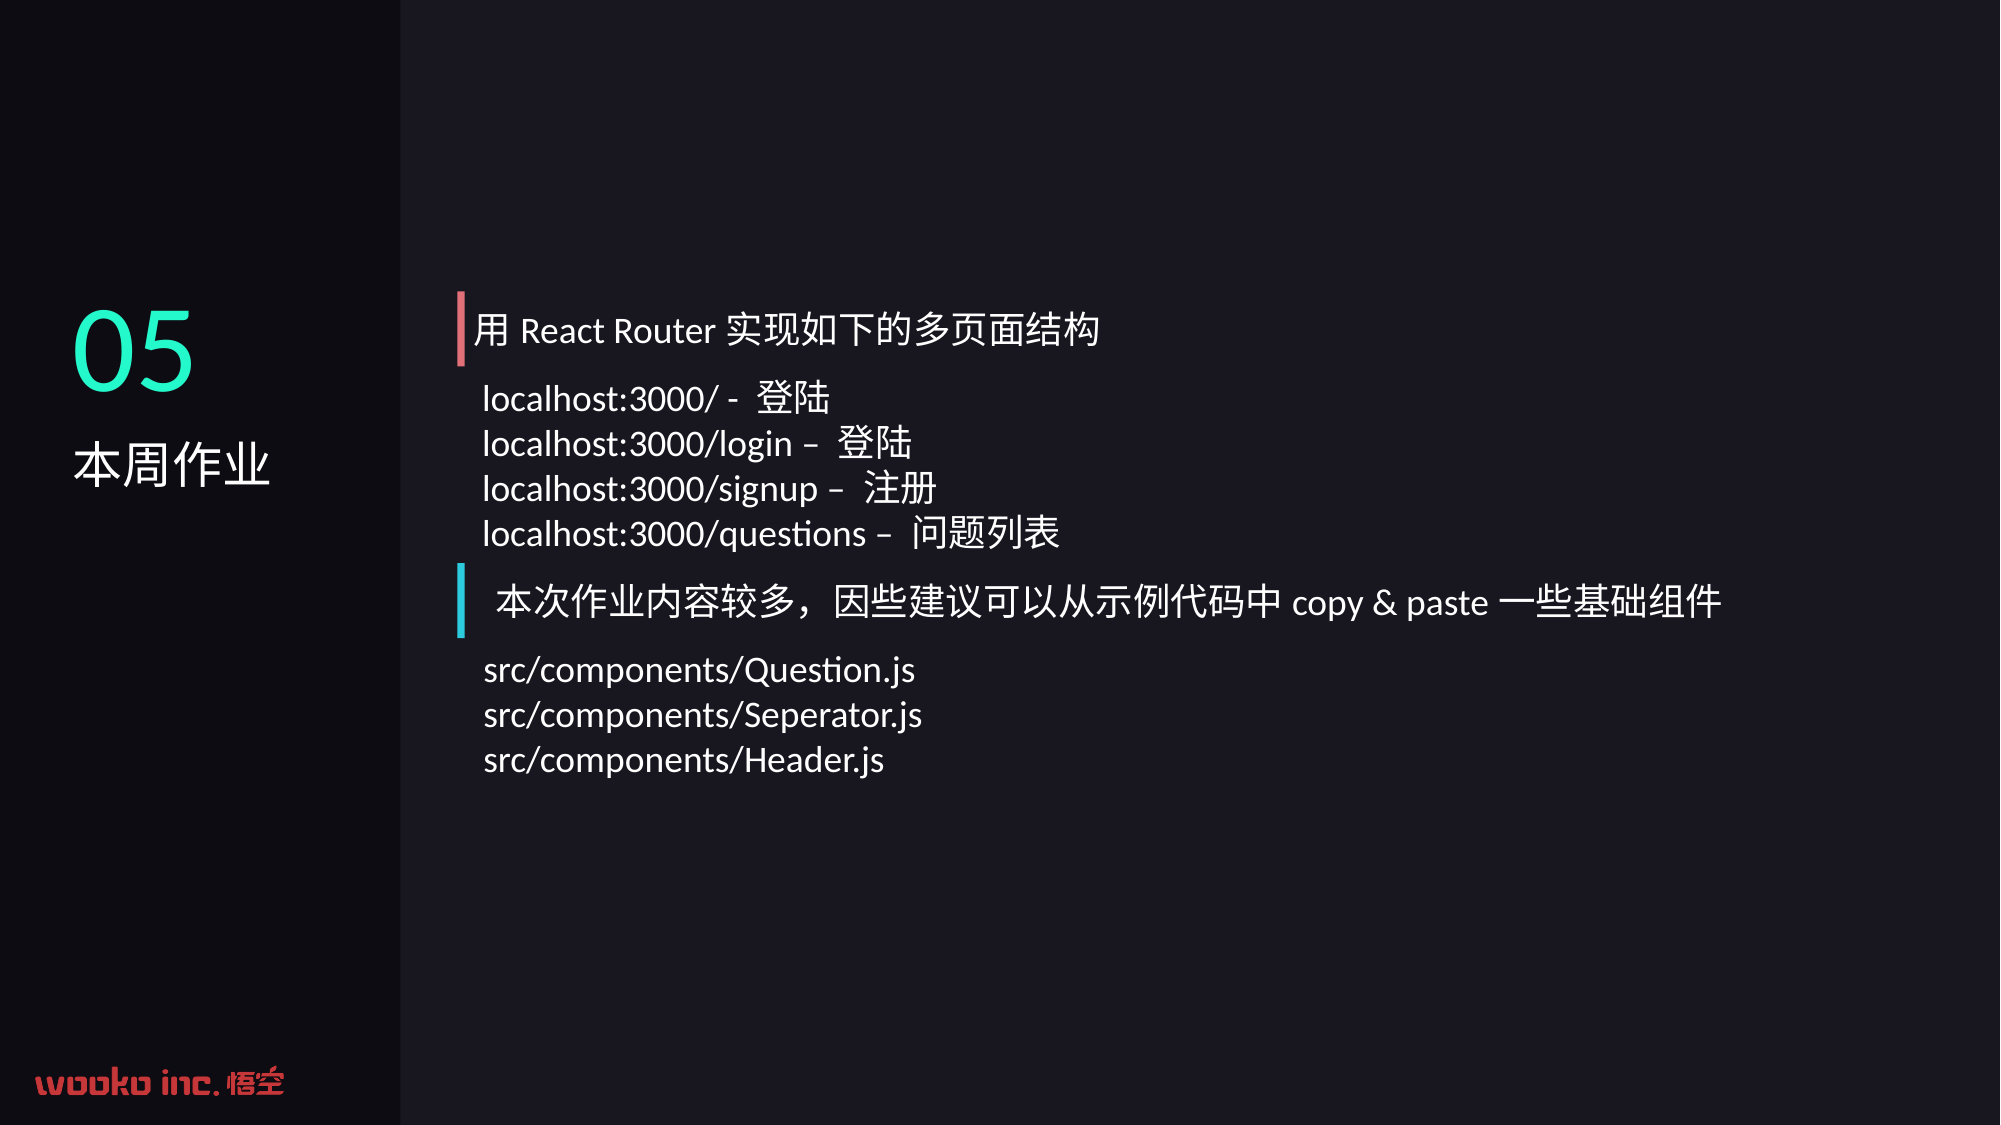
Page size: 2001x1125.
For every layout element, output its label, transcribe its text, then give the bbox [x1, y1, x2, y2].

text_box [0, 0, 401, 1125]
text_box 本次作业内容较多，因些建议可以从示例代码中copy & paste一些基础组件 [480, 570, 1739, 630]
text_box 用React Router实现如下的多页面结构 [466, 298, 1116, 359]
picture [35, 1065, 284, 1096]
text_box 本周作业 [57, 425, 288, 501]
text_box 05 [57, 259, 214, 424]
text_box [456, 290, 466, 367]
text_box localhost:3000/ - 登陆 localhost:3000/login – 登陆 localhost:3000/signup – 注册 localhost:3000/questions – 问题列表 [467, 366, 1077, 562]
text_box [456, 562, 466, 639]
text_box src/components/Question.js src/components/Seperator.js src/components/Header.js [468, 637, 938, 788]
